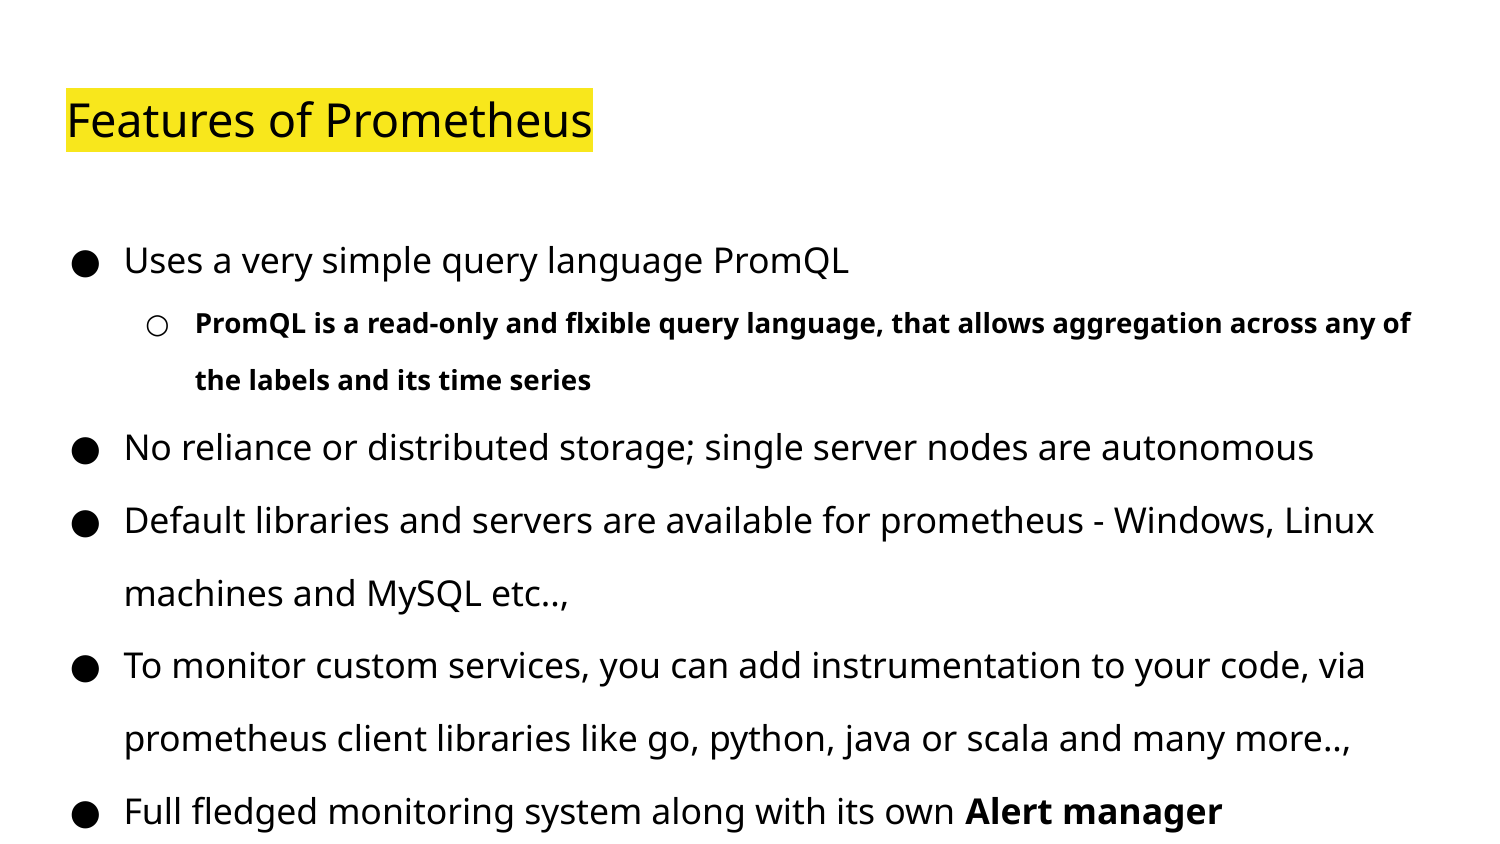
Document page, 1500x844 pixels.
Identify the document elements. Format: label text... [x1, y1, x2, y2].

list Uses a very simple query language PromQL PromQL is a read-only and flxible query language, that allows aggregation across any of the labels and its time series No reliance or distributed storage; single server nodes are autonomous Default libraries and servers are available for prometheus - Windows, Linux machines and MySQL etc.., To monitor custom services, you can add instrumentation to your code, via prometheus client libraries like go, python, java or scala and many more.., Full fledged monitoring system along with its own Alert manager [37, 196, 1435, 844]
title Features of Prometheus [51, 72, 1449, 167]
